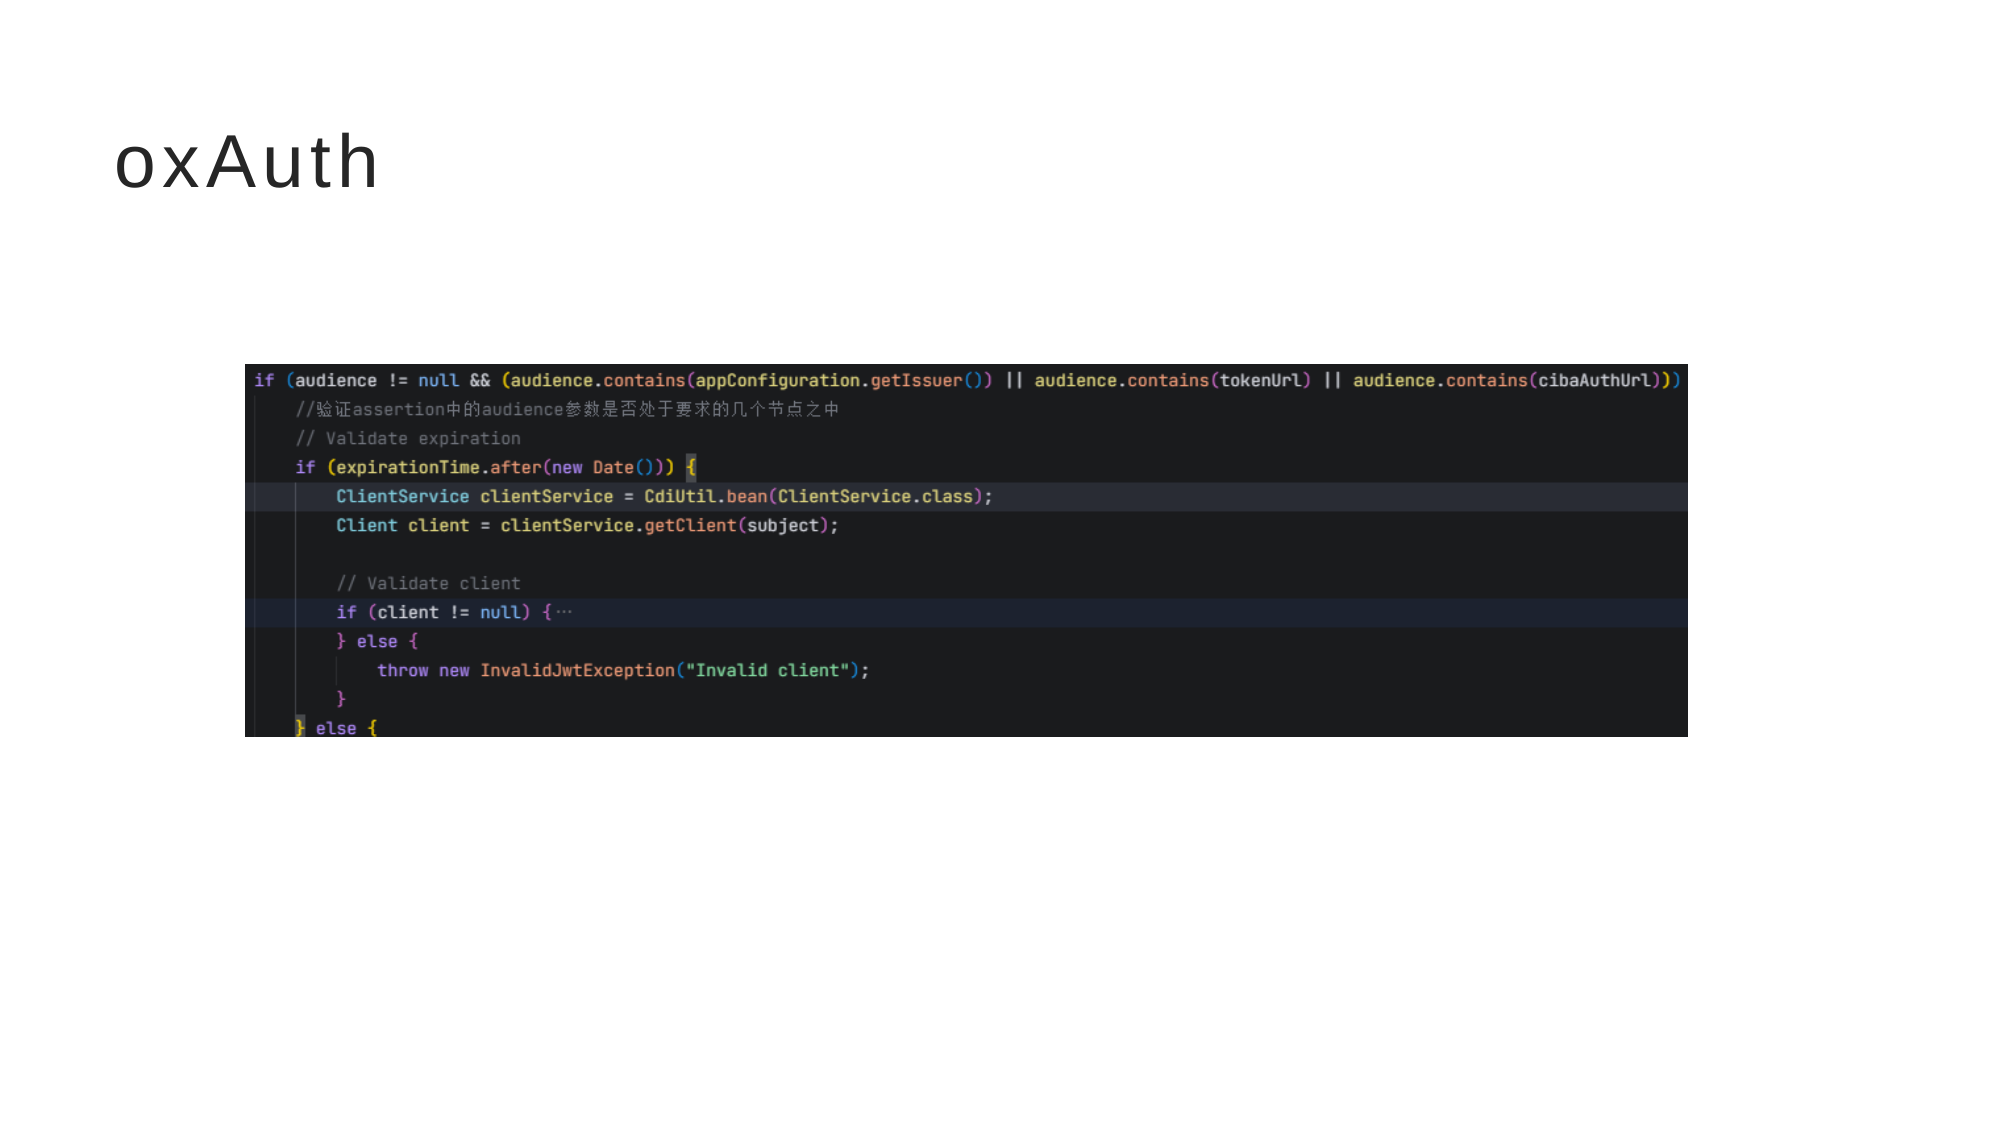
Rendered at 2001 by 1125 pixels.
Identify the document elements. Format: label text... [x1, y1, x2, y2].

title oxAuth [99, 99, 1900, 216]
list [245, 363, 1689, 738]
